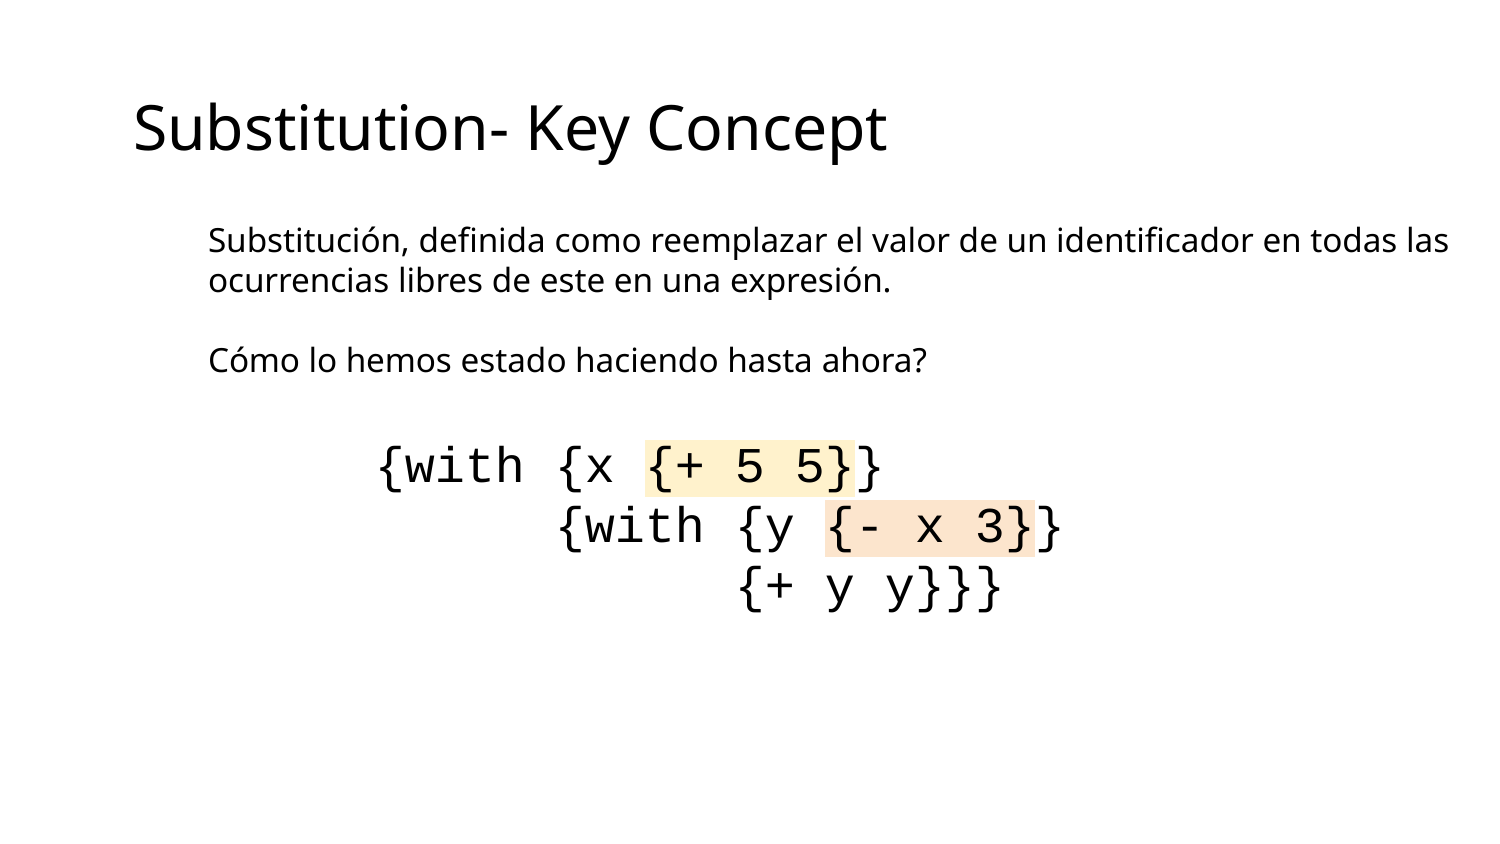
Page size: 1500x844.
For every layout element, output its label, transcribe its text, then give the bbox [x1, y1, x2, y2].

title Substitution- Key Concept [118, 72, 1382, 167]
text_box Substitución, definida como reemplazar el valor de un identificador en todas las ocurrencias libres de este en una expresión. Cómo lo hemos estado haciendo hasta ahora? [118, 204, 1484, 417]
text_box {with {x {+ 5 5}} {with {y {- x 3}} {+ y y}}} [359, 417, 1141, 735]
